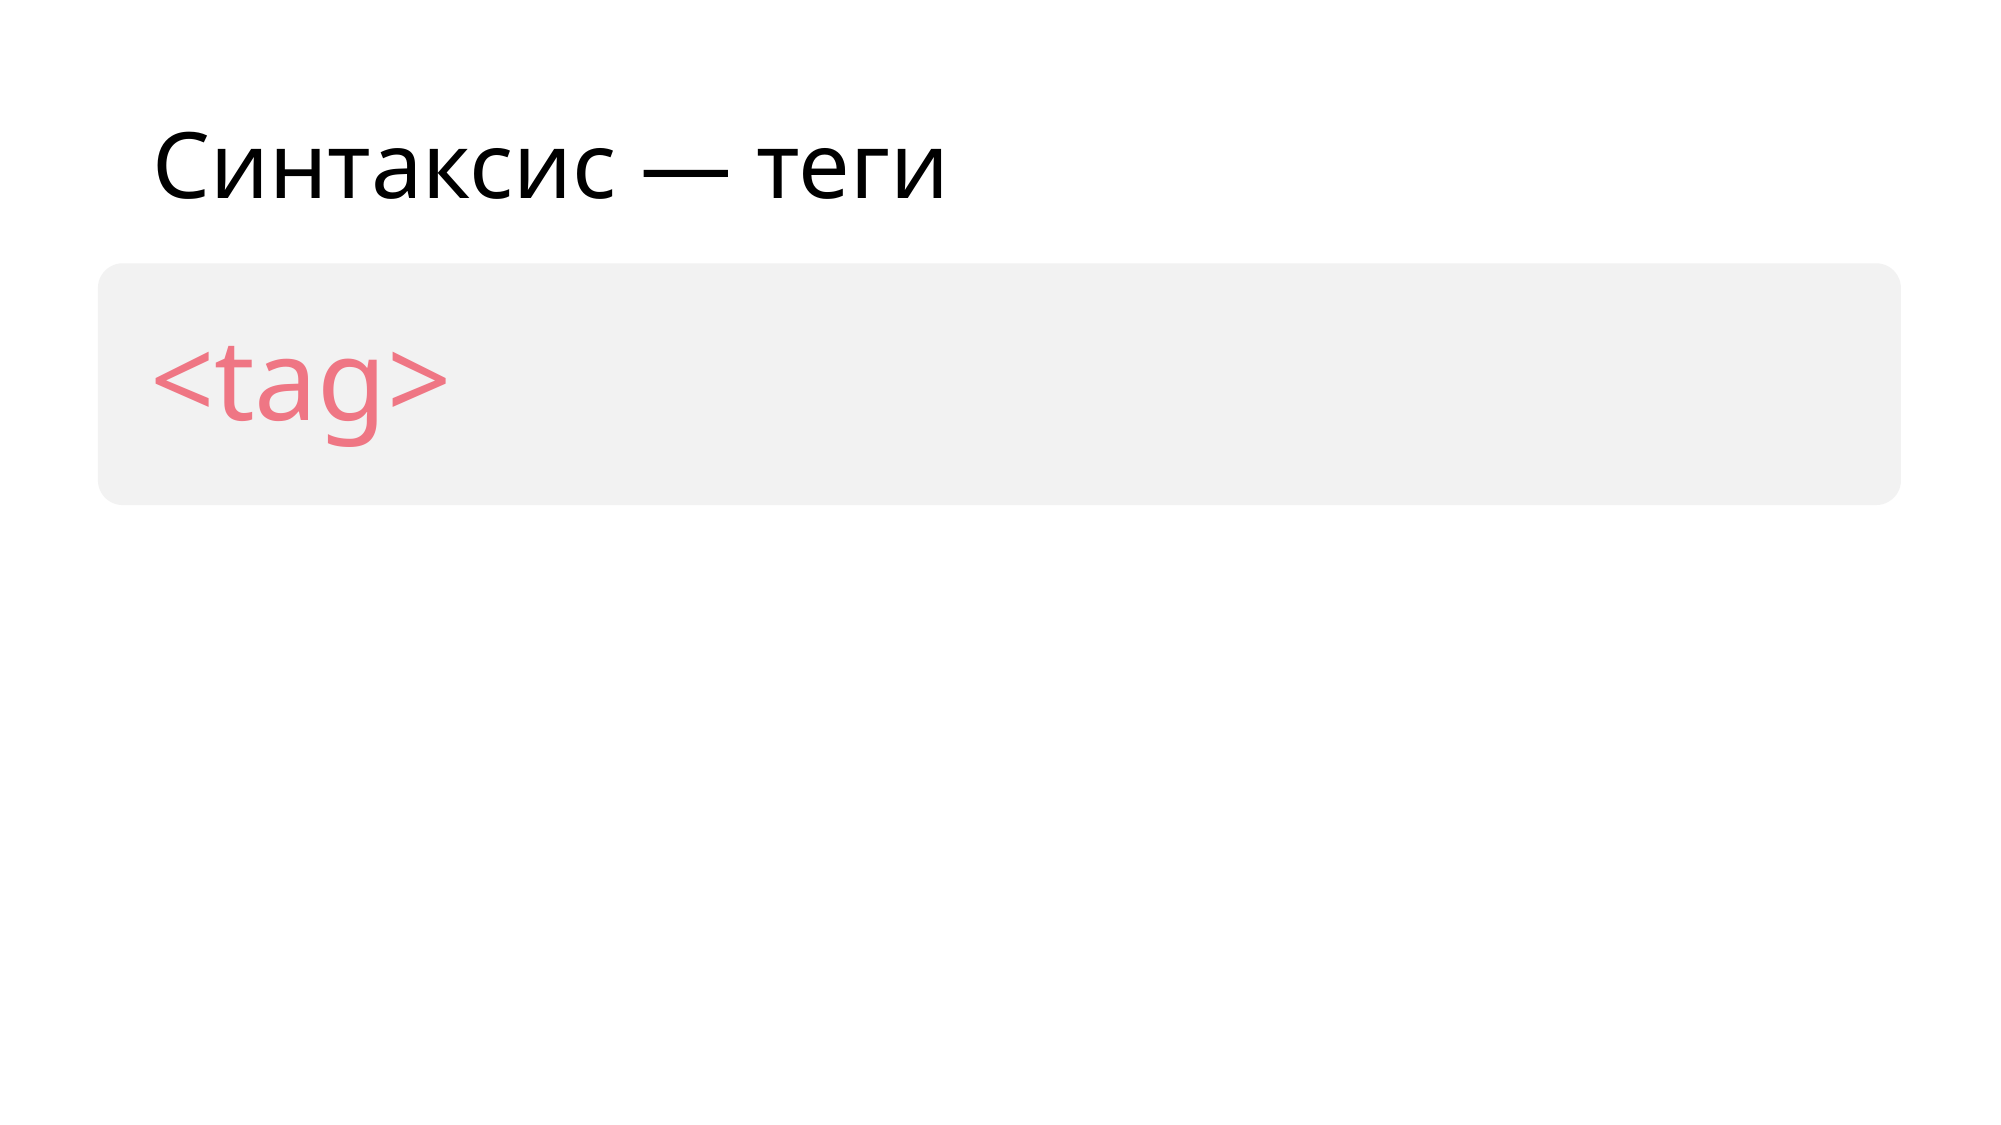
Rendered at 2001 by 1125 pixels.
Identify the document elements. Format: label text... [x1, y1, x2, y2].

text_box <tag> [96, 262, 1903, 507]
title Синтаксис — теги [137, 59, 1863, 262]
